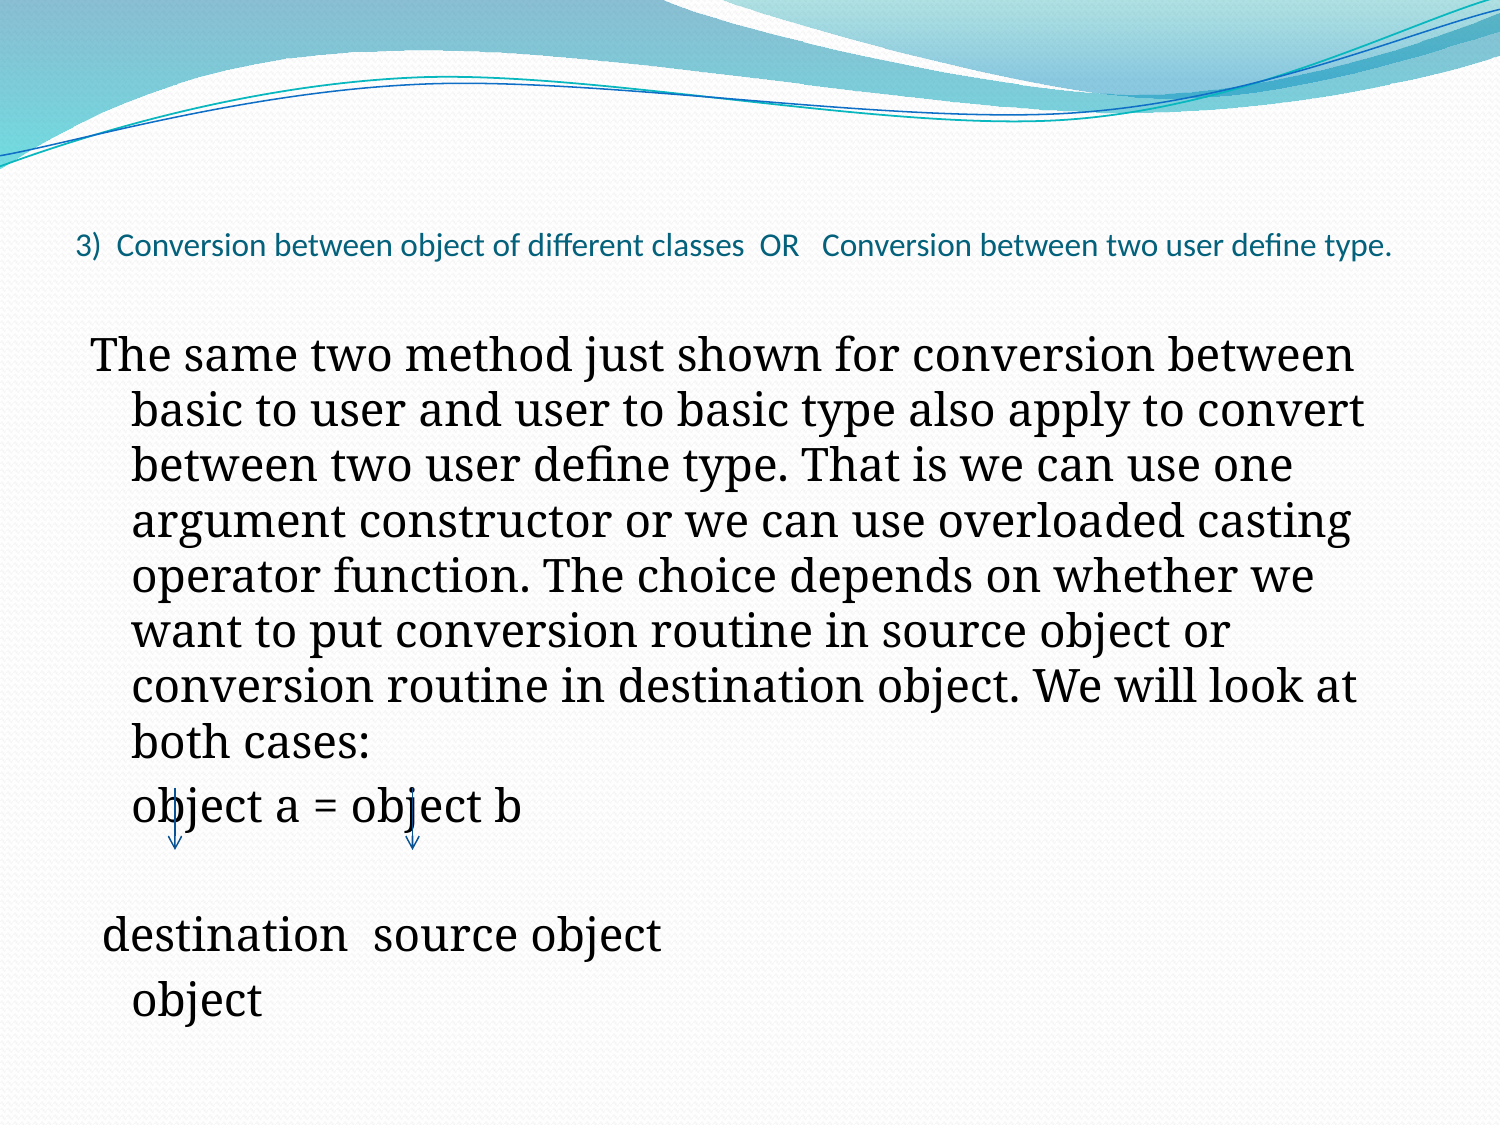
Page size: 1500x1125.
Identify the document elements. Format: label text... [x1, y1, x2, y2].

list The same two method just shown for conversion between basic to user and user to basic type also apply to convert between two user define type. That is we can use one argument constructor or we can use overloaded casting operator function. The choice depends on whether we want to put conversion routine in source object or conversion routine in destination object. We will look at both cases: object a = object b destination source object object [75, 317, 1425, 1038]
title 3) Conversion between object of different classes OR Conversion between two user define type. [75, 115, 1425, 303]
